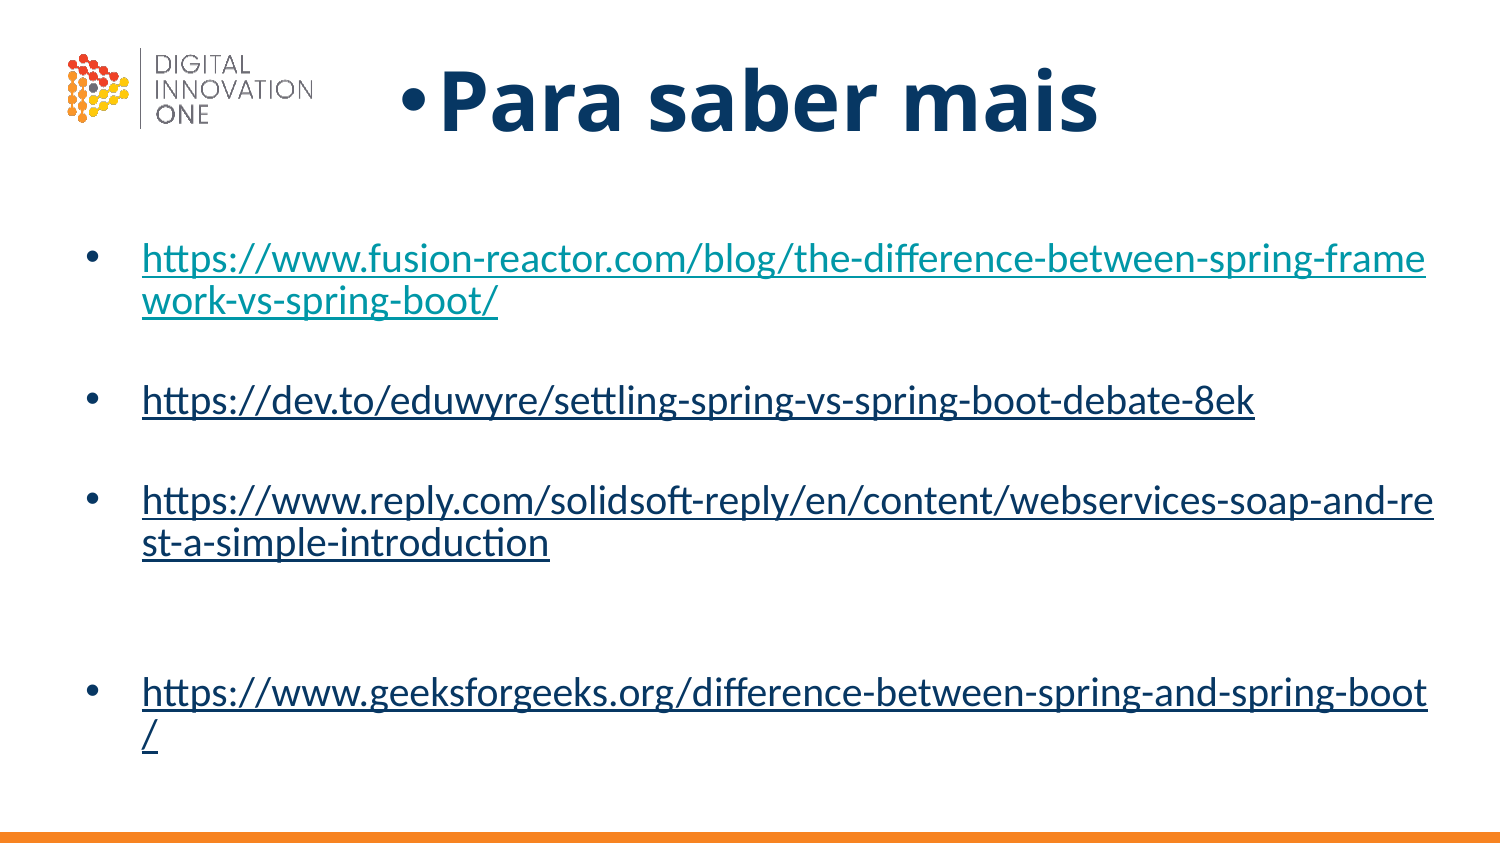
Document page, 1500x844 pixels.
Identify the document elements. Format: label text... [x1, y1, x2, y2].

text_box [0, 832, 1500, 843]
text_box https://www.fusion-reactor.com/blog/the-difference-between-spring-framework-vs-spring-boot/ https://dev.to/eduwyre/settling-spring-vs-spring-boot-debate-8ek https://www.reply.com/solidsoft-reply/en/content/webservices-soap-and-rest-a-simple-introduction https://www.geeksforgeeks.org/difference-between-spring-and-spring-boot/ [58, 216, 1449, 717]
subtitle Para saber mais [51, 50, 1449, 148]
picture [50, 39, 330, 137]
